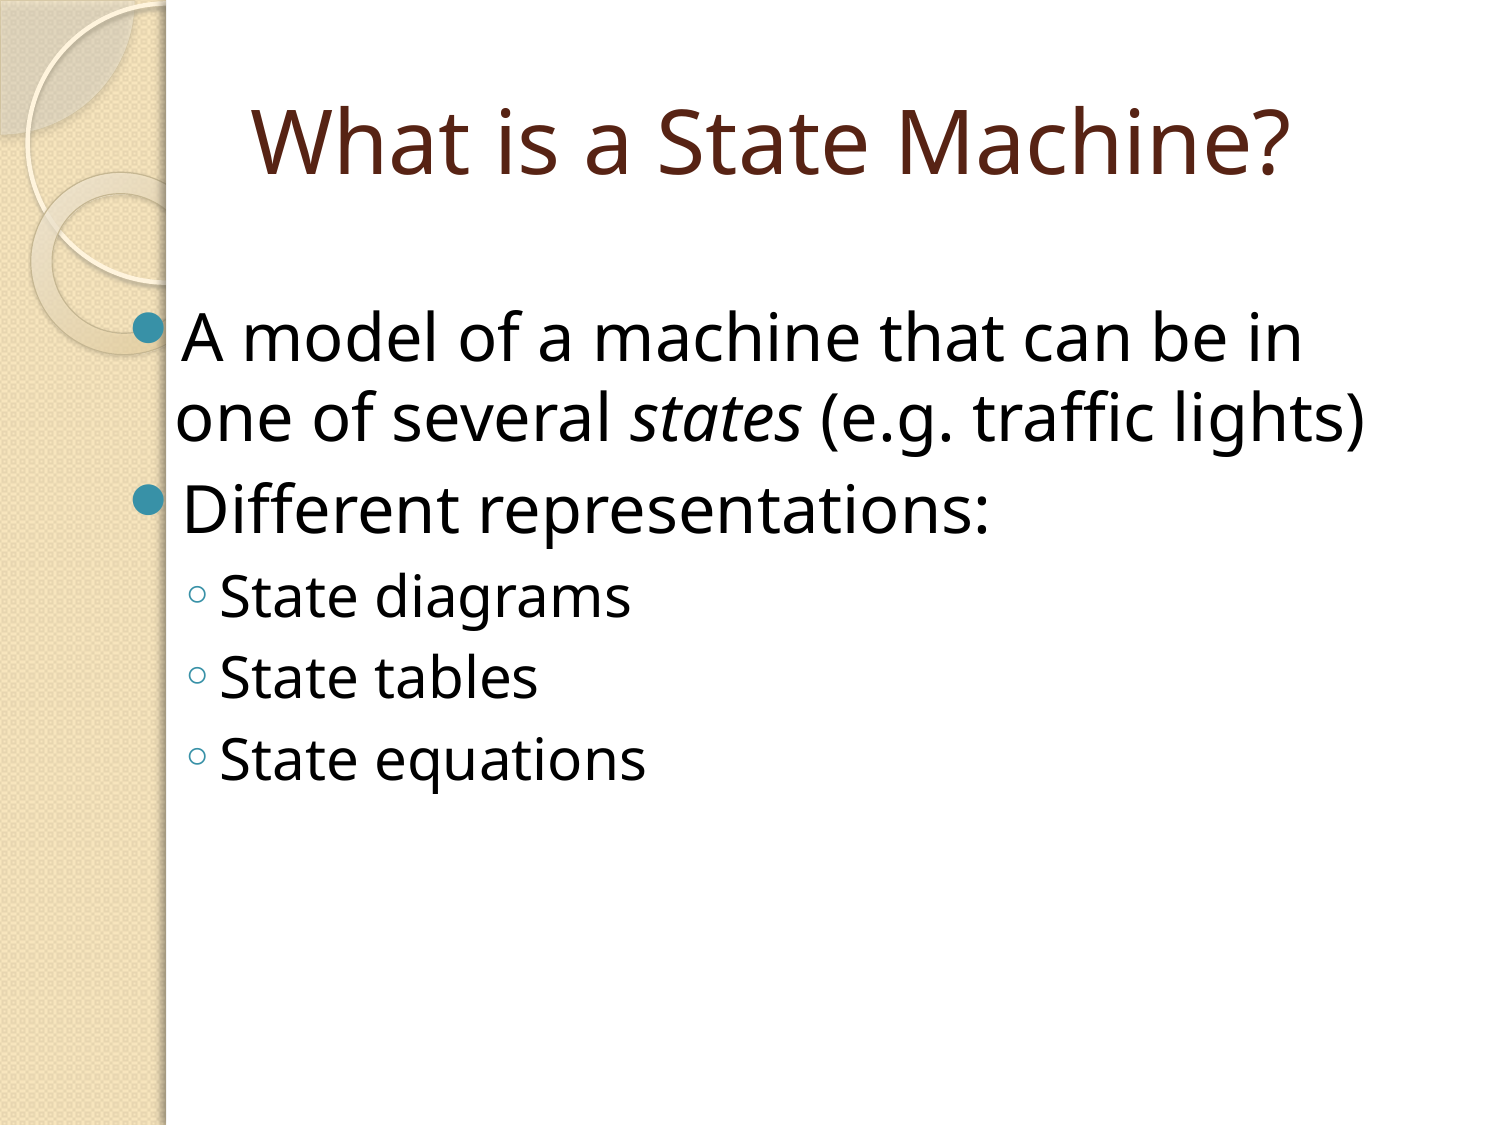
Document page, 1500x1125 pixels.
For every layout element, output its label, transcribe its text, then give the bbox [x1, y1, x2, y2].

title What is a State Machine? [235, 45, 1466, 233]
list A model of a machine that can be in one of several states (e.g. traffic lights) Different representations: State diagrams State tables State equations [99, 287, 1425, 988]
